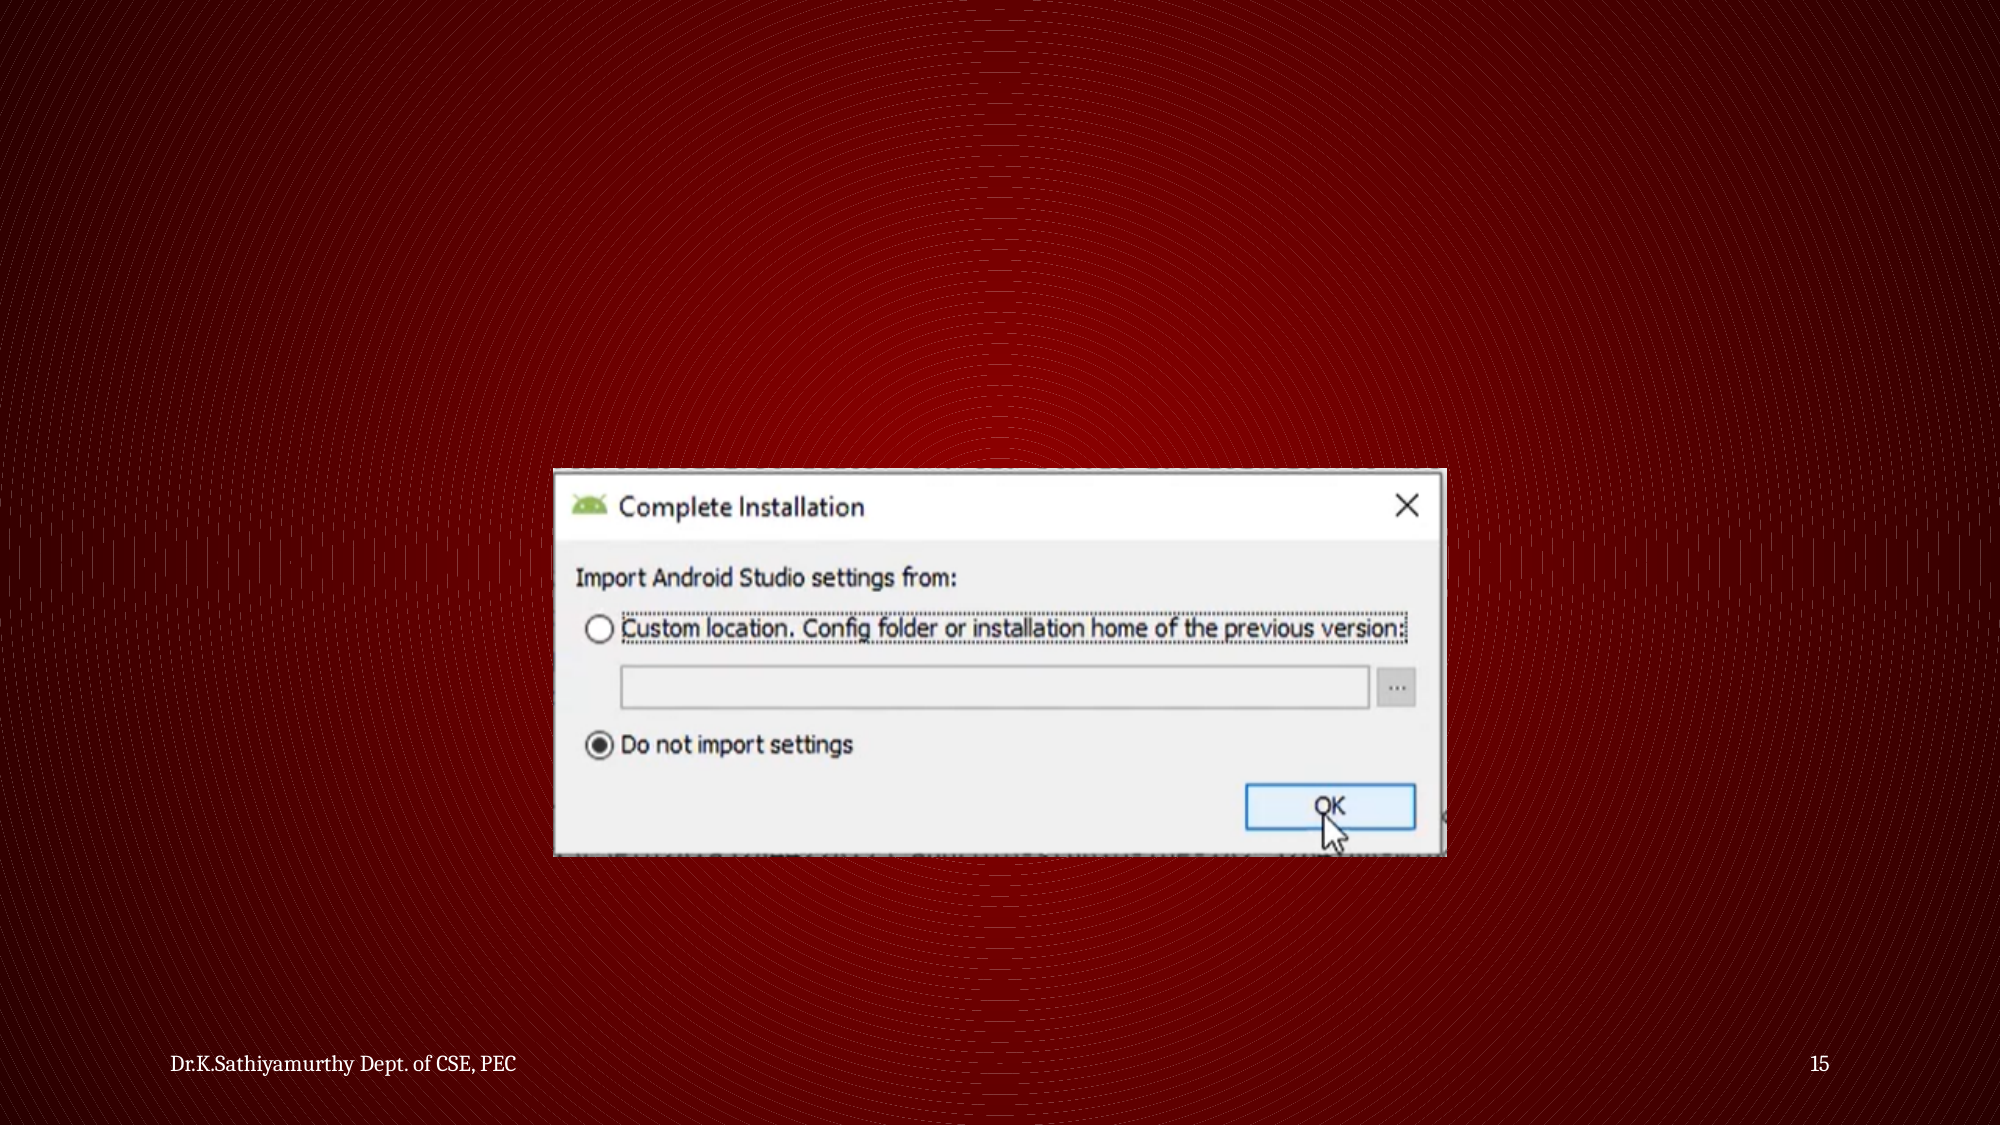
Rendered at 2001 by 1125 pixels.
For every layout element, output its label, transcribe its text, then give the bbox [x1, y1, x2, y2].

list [552, 468, 1448, 857]
slide_number 15 [1713, 1045, 1850, 1078]
footer Dr.K.Sathiyamurthy Dept. of CSE, PEC [150, 1045, 1367, 1078]
